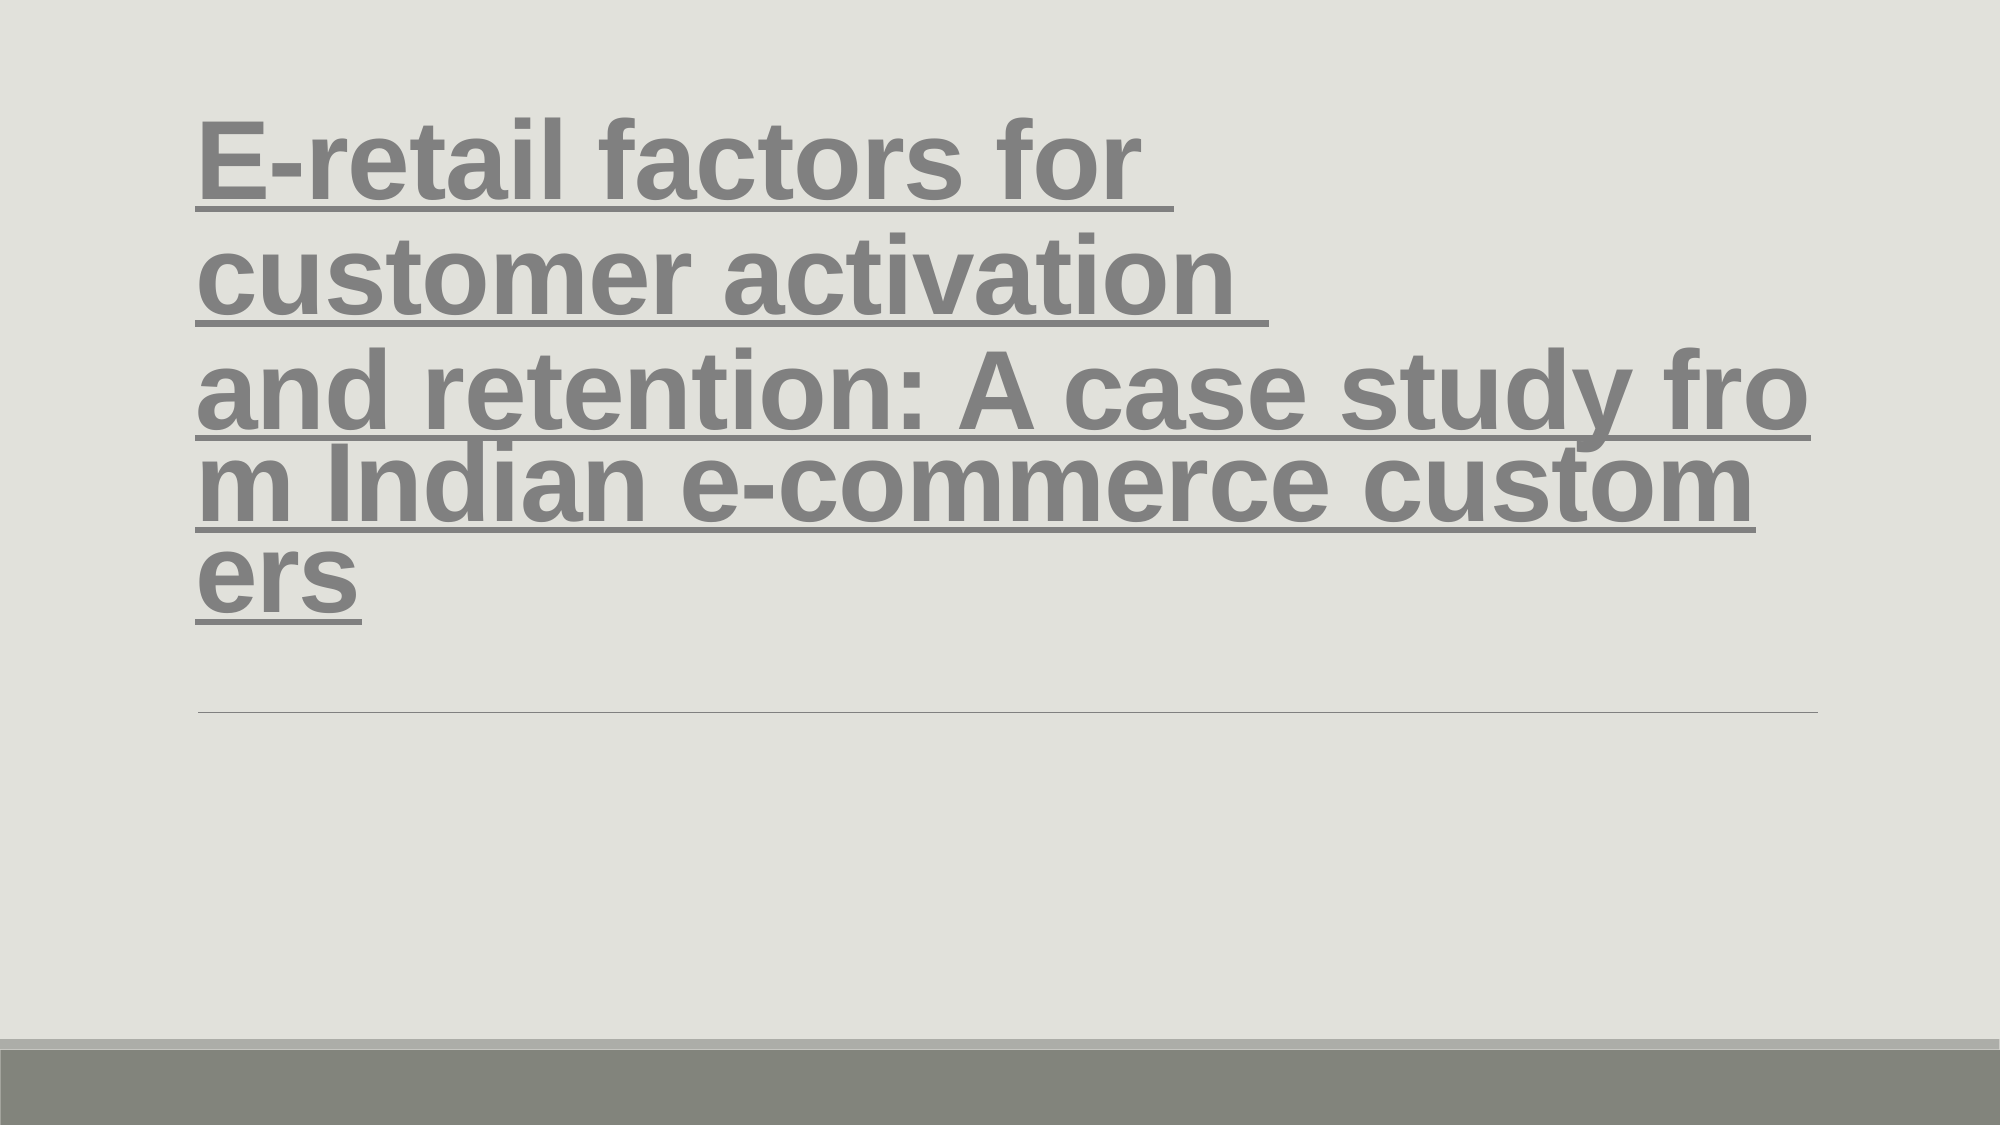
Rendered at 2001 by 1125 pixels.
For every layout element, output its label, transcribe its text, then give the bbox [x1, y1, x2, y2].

title E-retail factors for customer activation and retention: A case study from Indian e-commerce customers [180, 124, 1830, 710]
